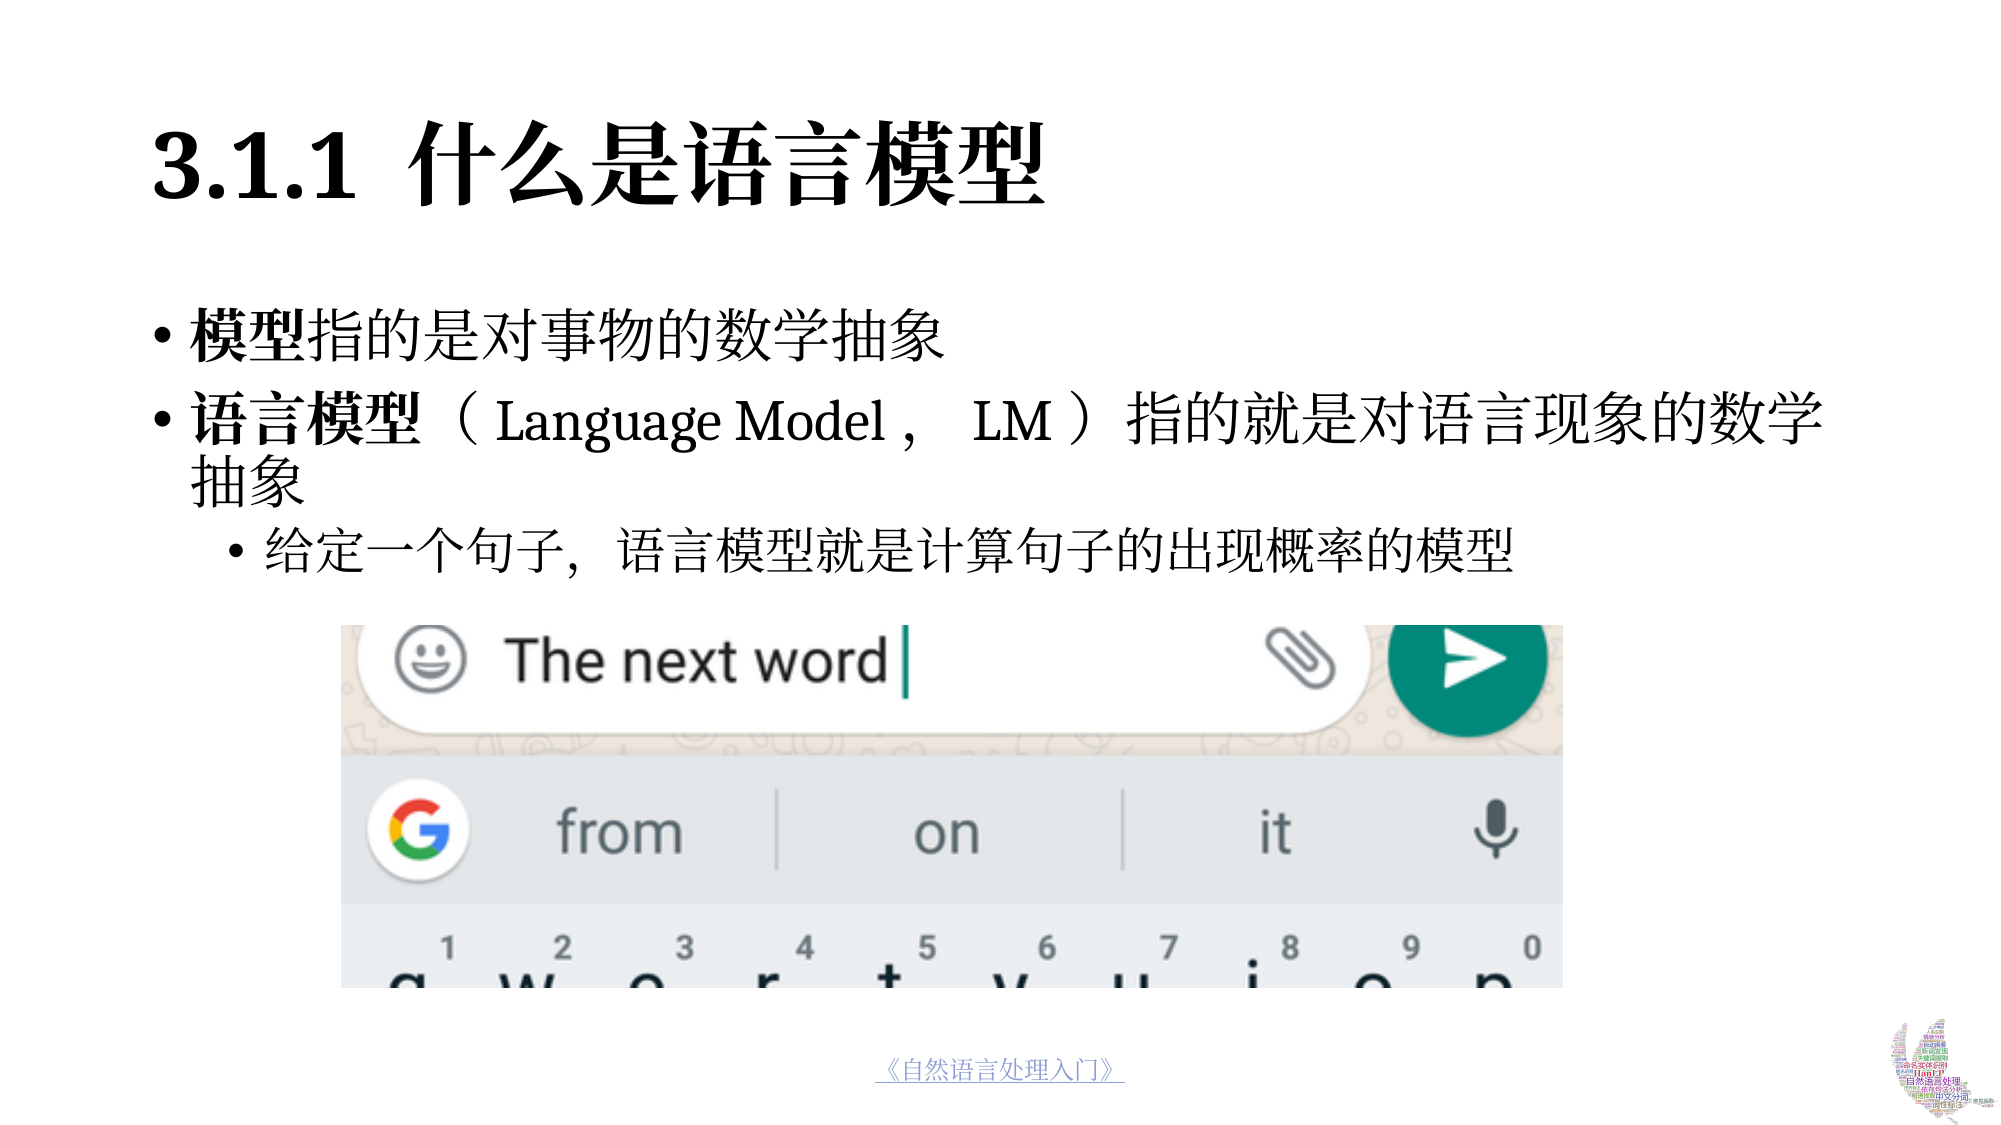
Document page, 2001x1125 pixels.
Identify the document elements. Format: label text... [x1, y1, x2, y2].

title 3.1.1 什么是语言模型 [137, 59, 1863, 278]
footer 《自然语言处理入门》 [662, 1042, 1338, 1103]
picture [341, 625, 1563, 988]
picture [1888, 1016, 2000, 1125]
